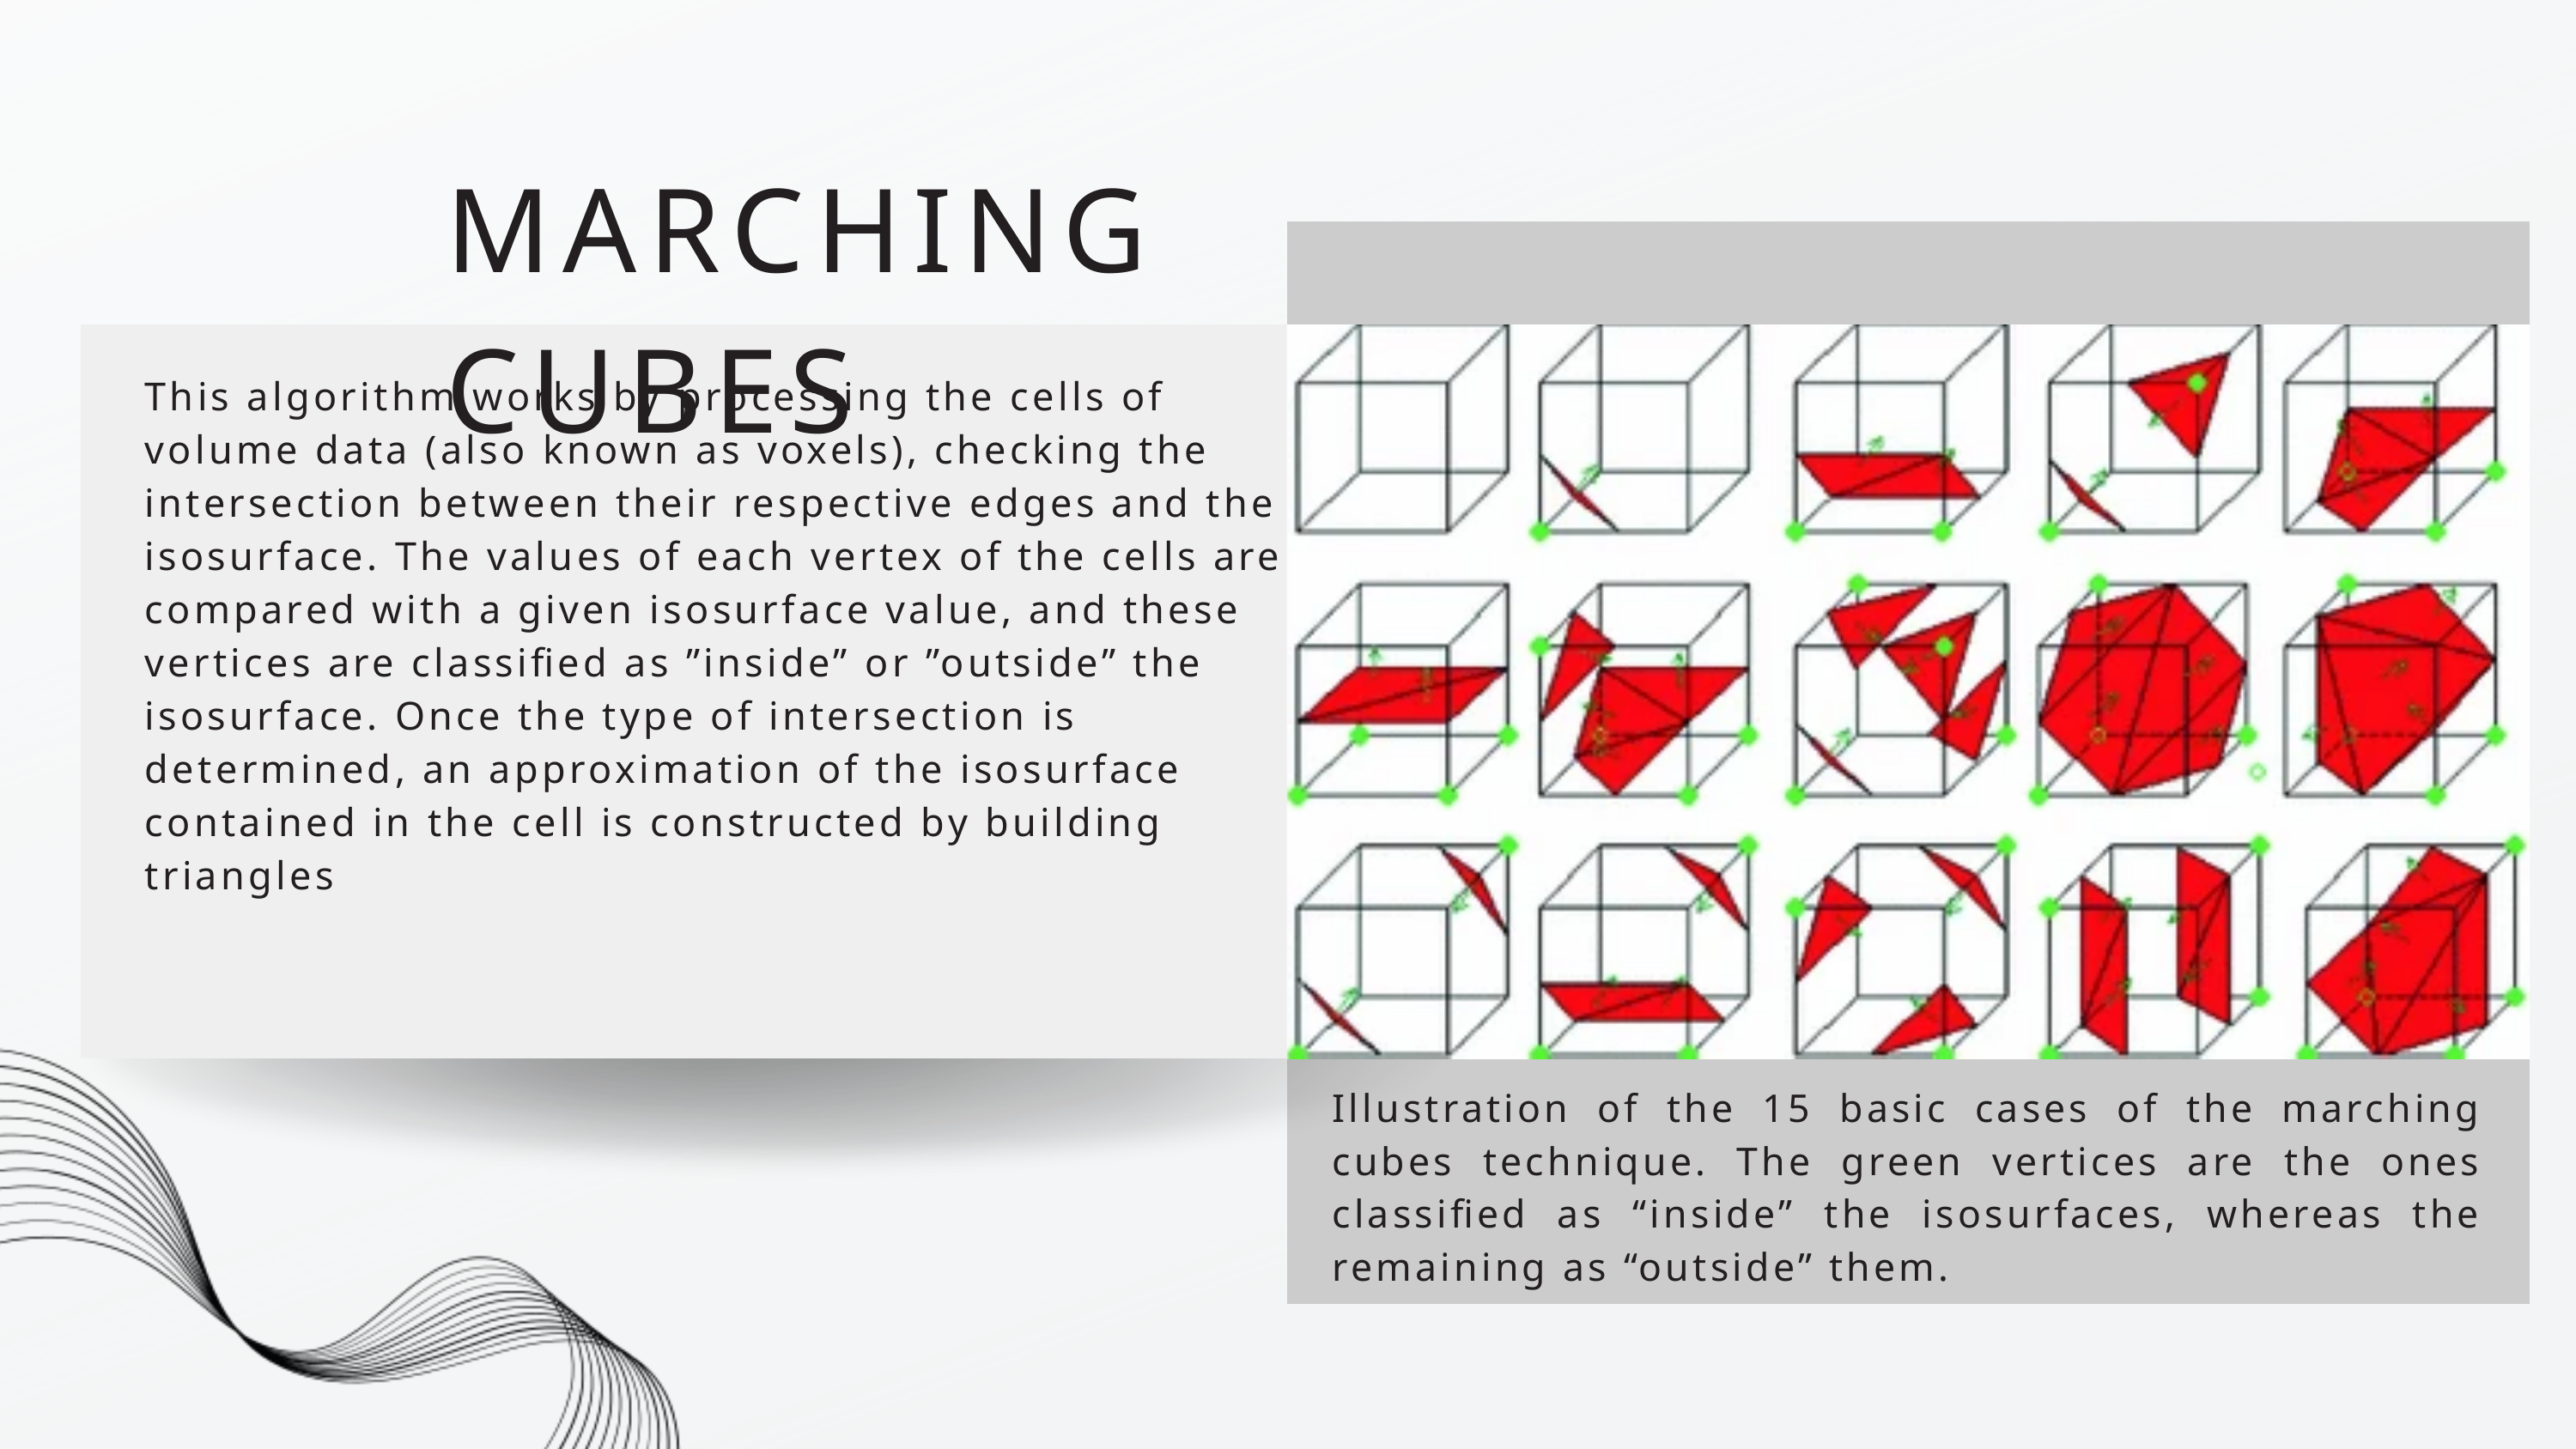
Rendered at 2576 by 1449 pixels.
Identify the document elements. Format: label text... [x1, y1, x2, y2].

text_box [0, 1034, 682, 1449]
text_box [1286, 221, 2530, 1304]
text_box MARCHING CUBES [446, 136, 1492, 323]
text_box [682, 1066, 1282, 1180]
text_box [80, 324, 1492, 1059]
text_box [0, 0, 2576, 1449]
